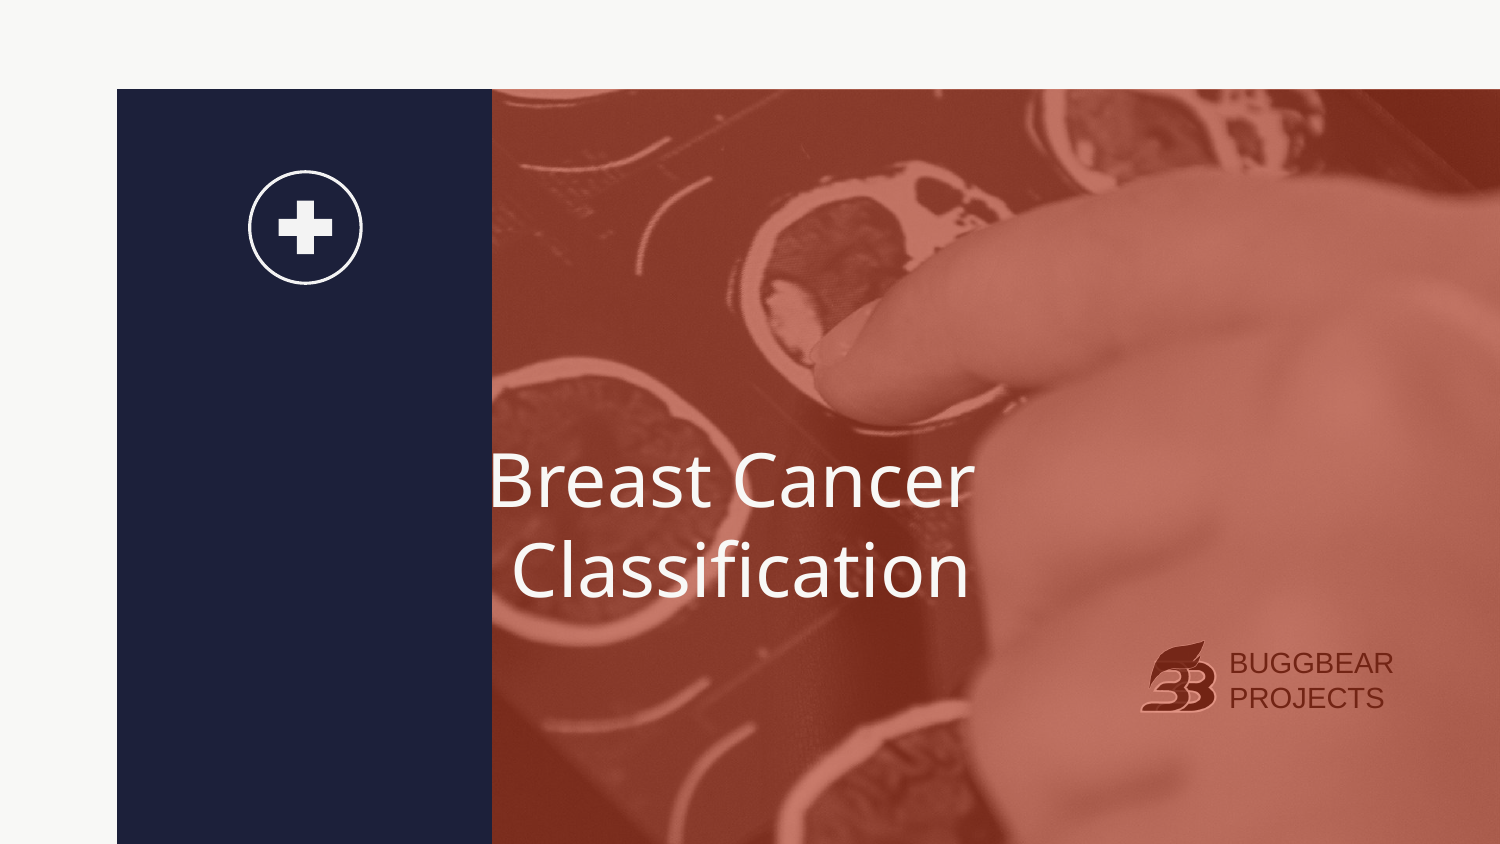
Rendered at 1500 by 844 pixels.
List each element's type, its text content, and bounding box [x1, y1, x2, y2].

text_box [278, 200, 333, 255]
title Breast Cancer Classification [158, 421, 1324, 628]
text_box [249, 171, 362, 284]
